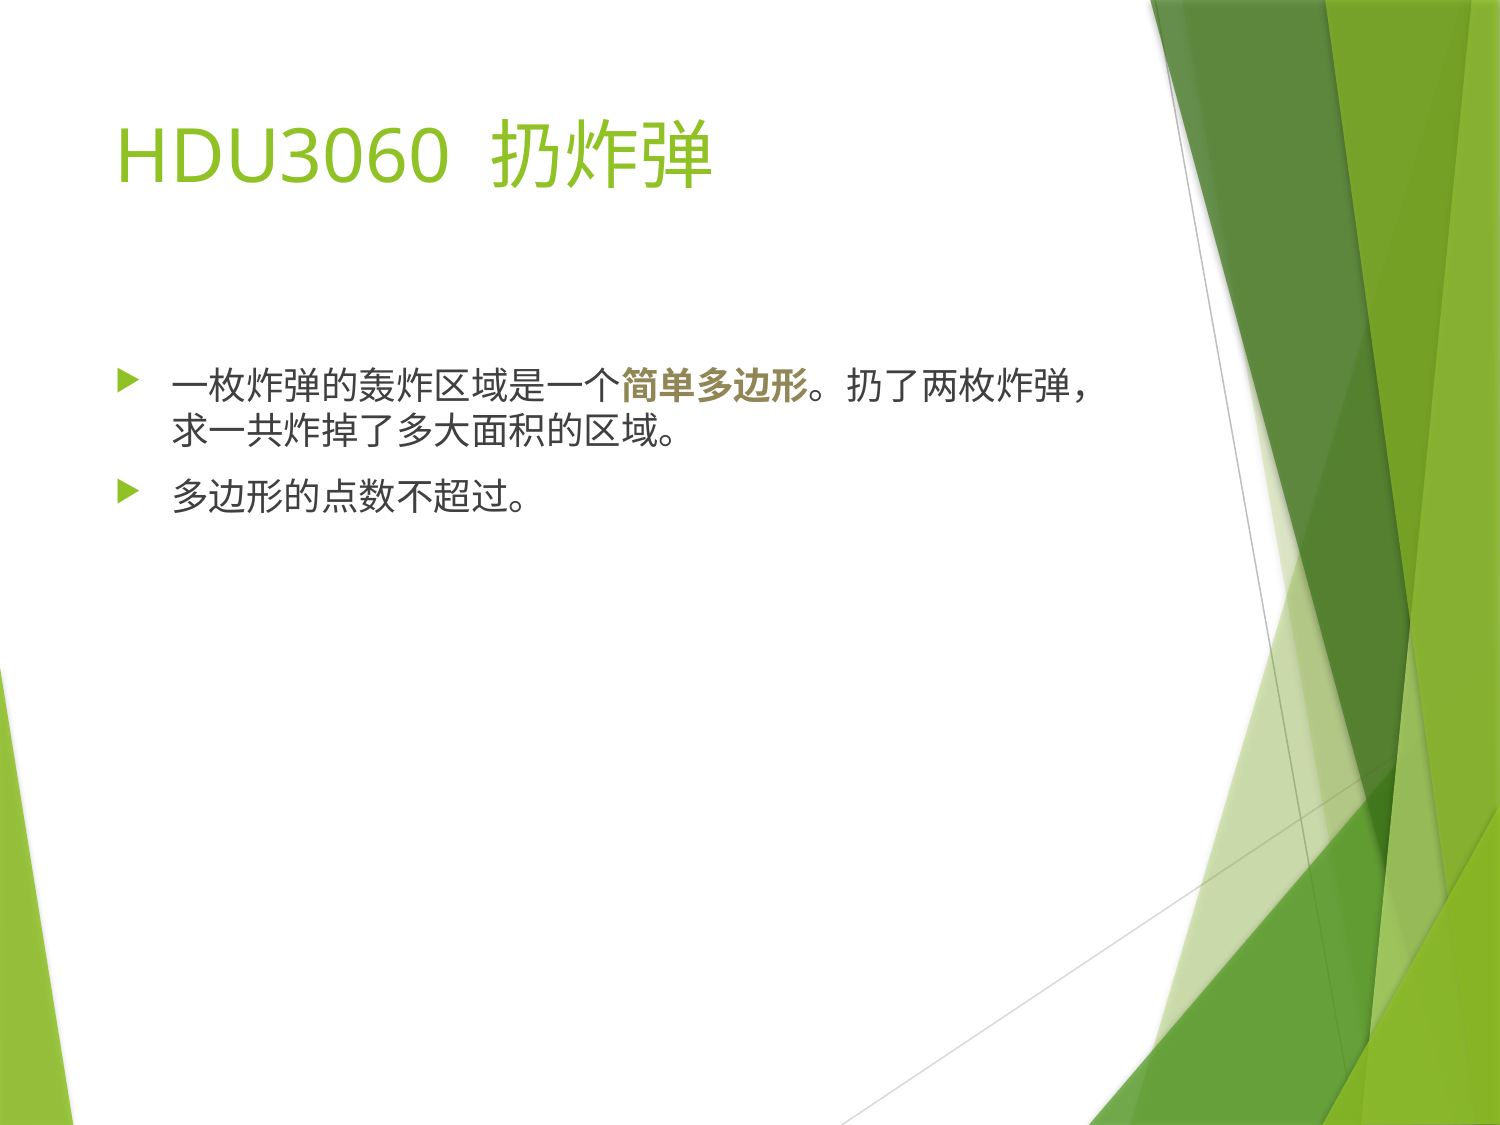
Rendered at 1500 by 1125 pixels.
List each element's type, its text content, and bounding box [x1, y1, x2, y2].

title HDU3060 扔炸弹 [99, 99, 1142, 317]
